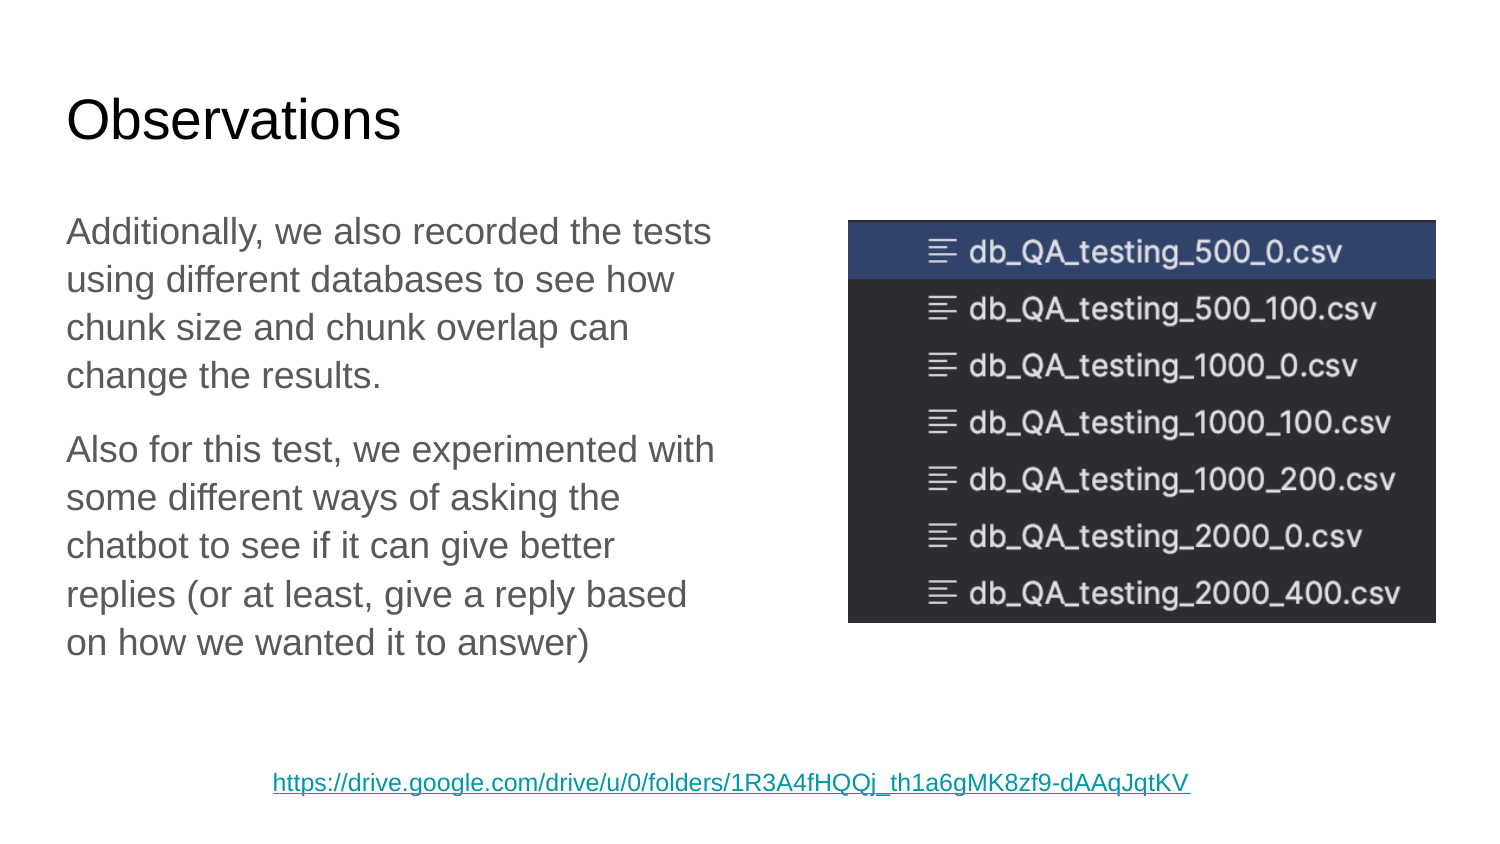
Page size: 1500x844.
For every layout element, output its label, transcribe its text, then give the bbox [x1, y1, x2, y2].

title Observations [51, 72, 1449, 167]
picture [848, 220, 1436, 624]
list https://drive.google.com/drive/u/0/folders/1R3A4fHQQj_th1a6gMK8zf9-dAAqJqtKV [257, 749, 1243, 816]
list Additionally, we also recorded the tests using different databases to see how chunk size and chunk overlap can change the results. Also for this test, we experimented with some different ways of asking the chatbot to see if it can give better replies (or at least, give a reply based on how we wanted it to answer) [51, 189, 750, 750]
